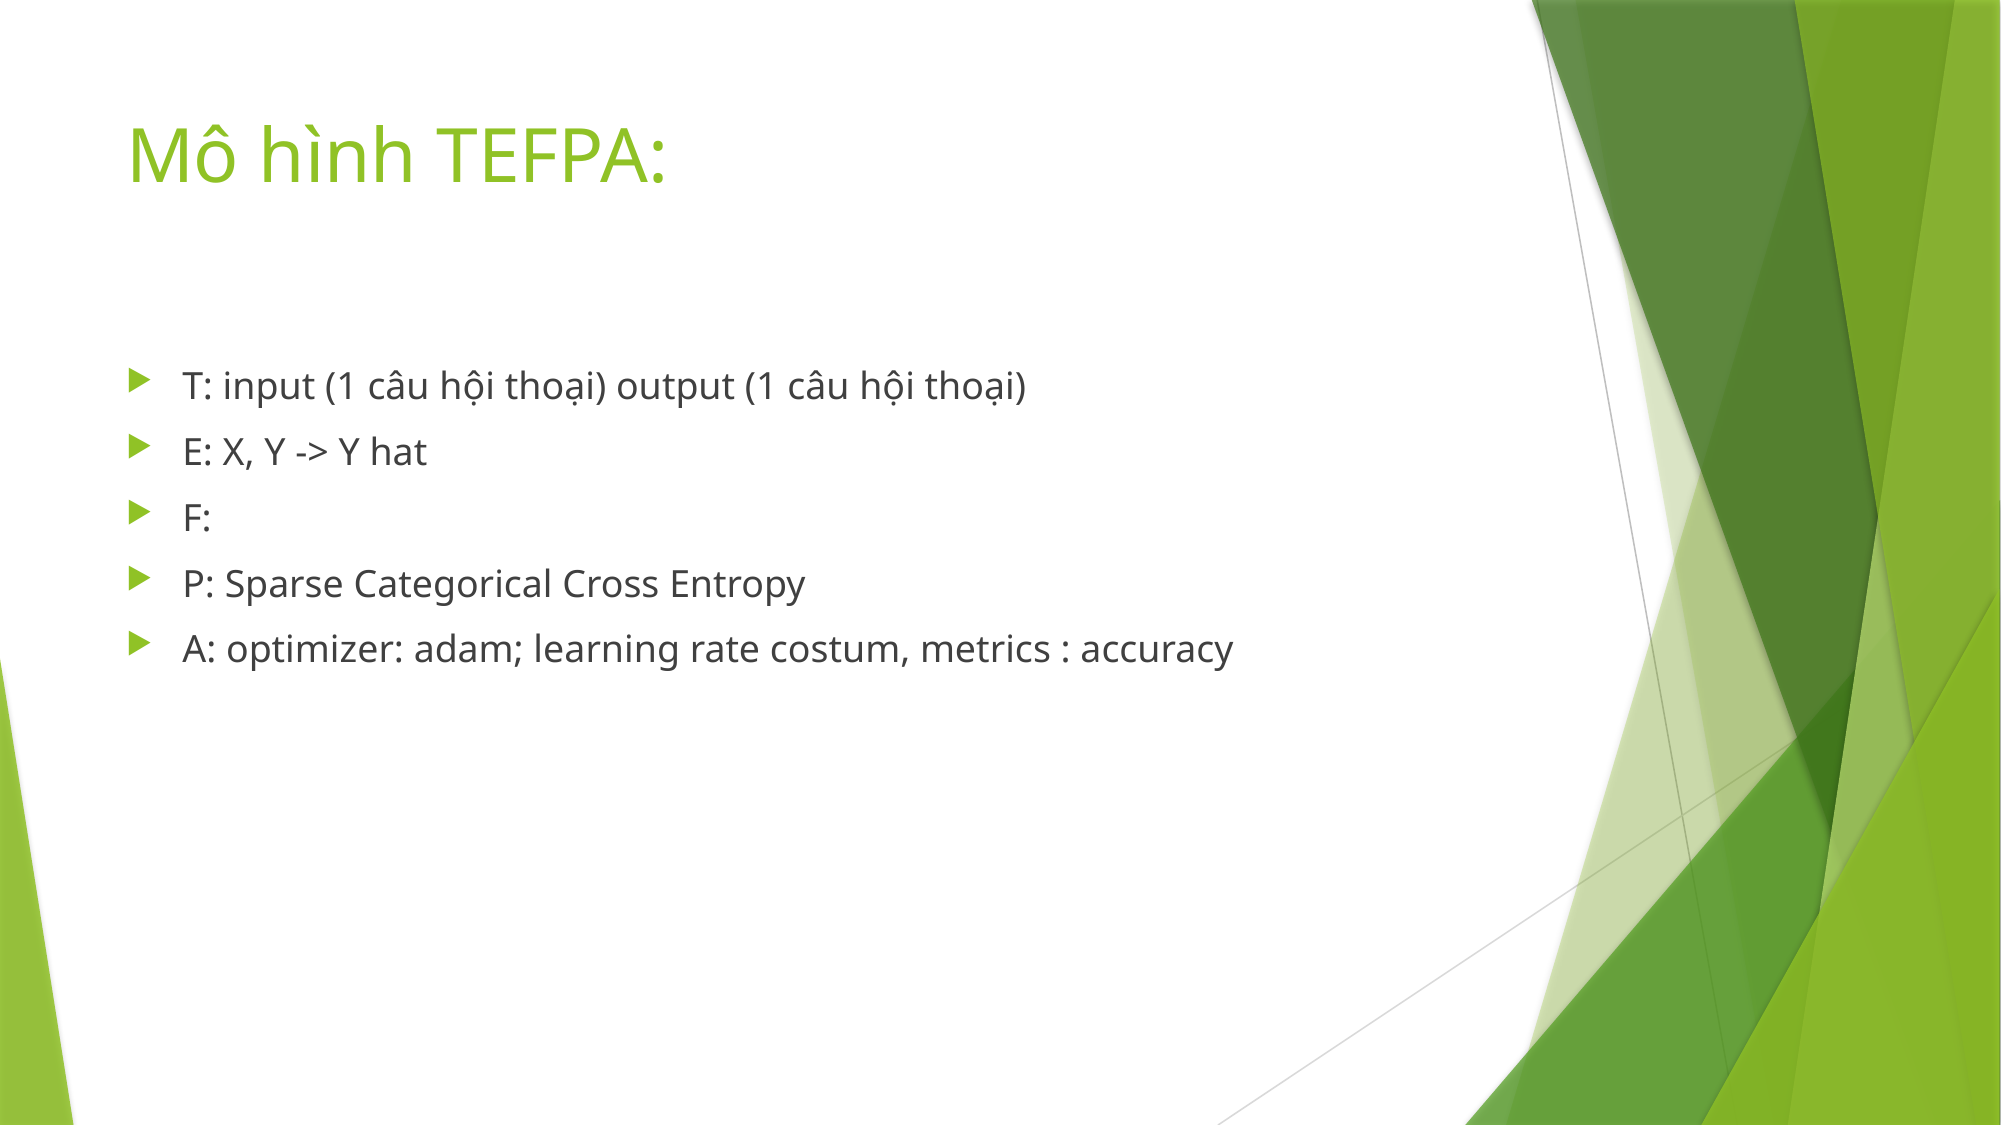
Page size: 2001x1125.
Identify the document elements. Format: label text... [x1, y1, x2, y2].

list T: input (1 câu hội thoại) output (1 câu hội thoại) E: X, Y -> Y hat F: P: Sparse Categorical Cross Entropy A: optimizer: adam; learning rate costum, metrics : accuracy [111, 354, 1522, 992]
title Mô hình TEFPA: [111, 99, 1522, 317]
